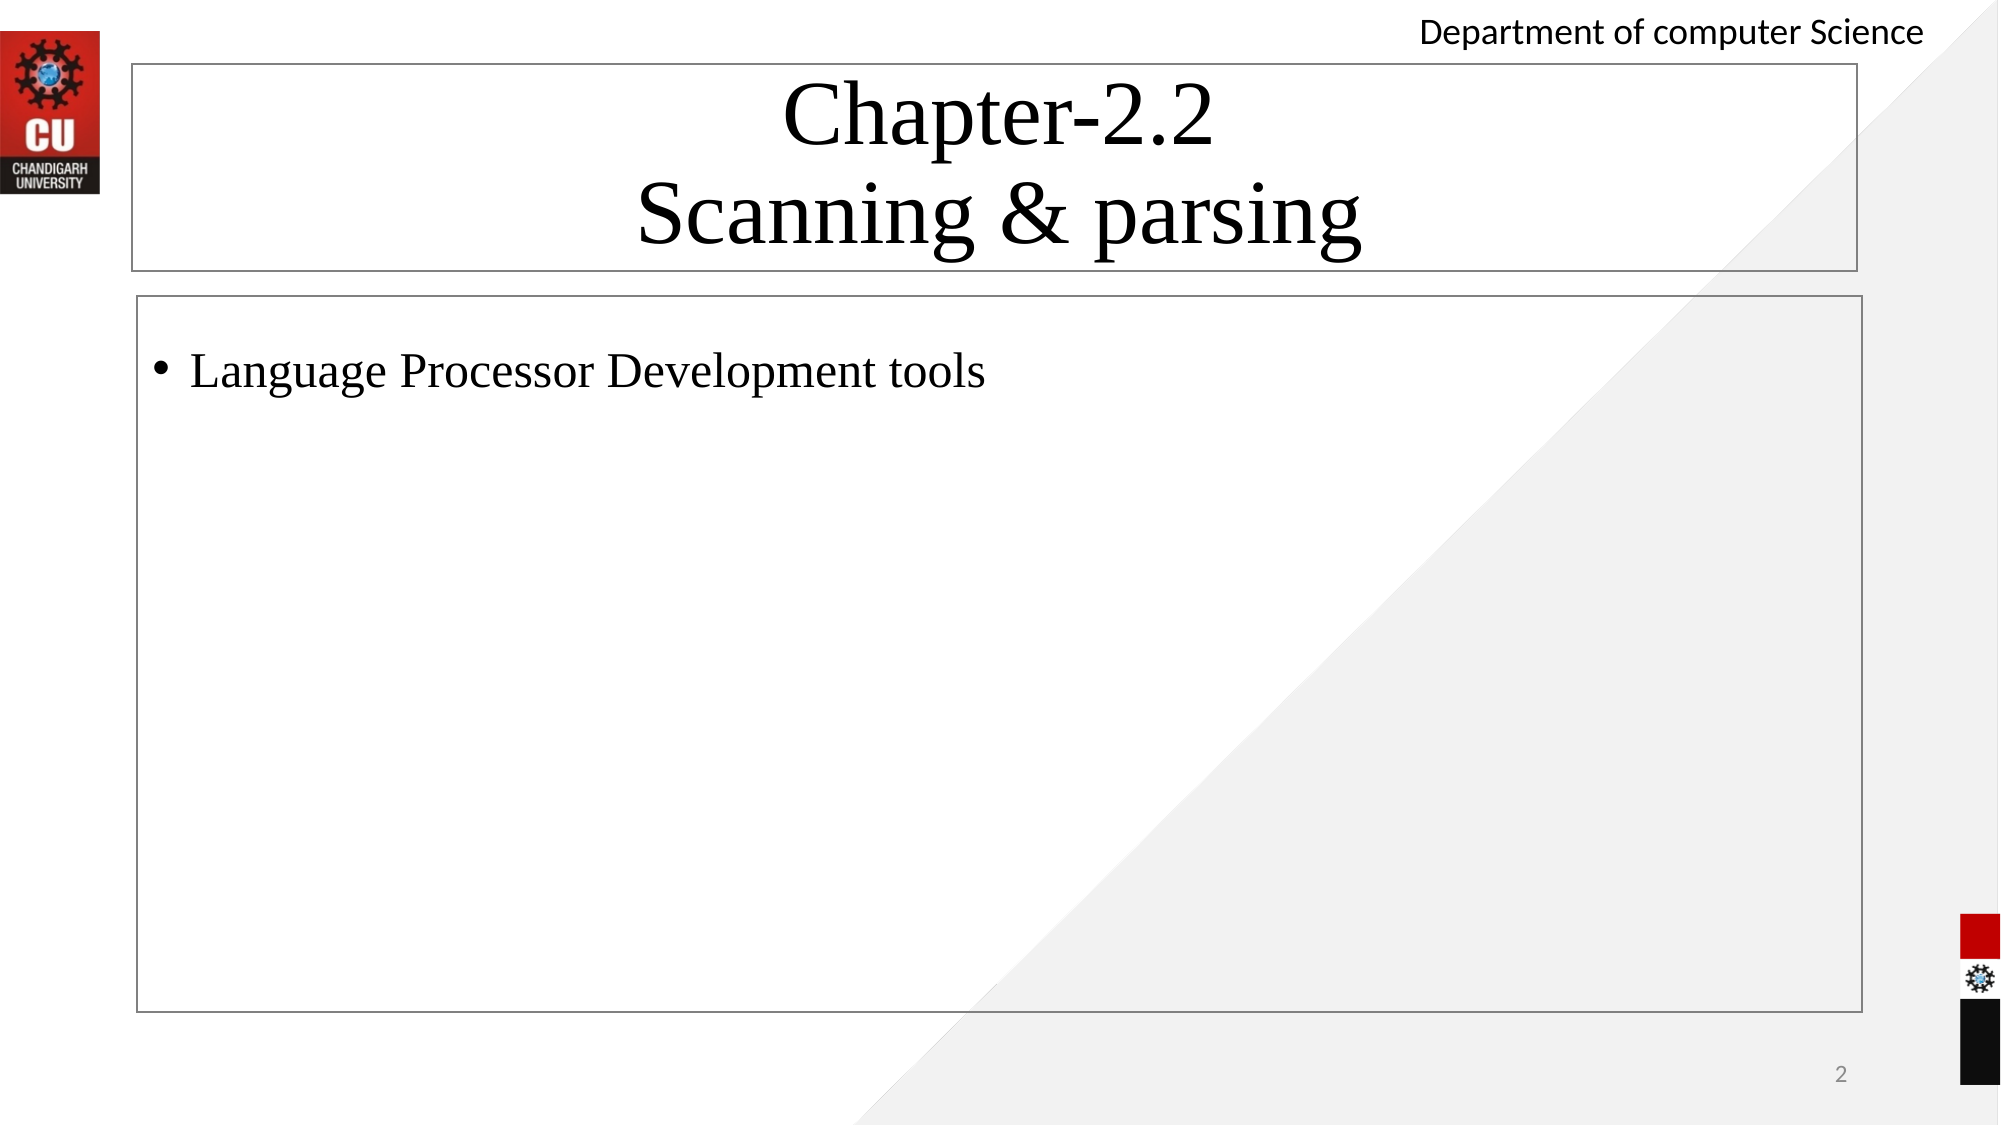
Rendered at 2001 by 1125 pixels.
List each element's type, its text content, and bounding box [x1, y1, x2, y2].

text_box [136, 295, 1863, 1013]
picture [0, 0, 2001, 1125]
slide_number 2 [1412, 1042, 1863, 1103]
text_box [131, 63, 1858, 272]
title Chapter-2.2 Scanning & parsing [137, 59, 1863, 269]
text_box Department of computer Science [1404, 0, 1940, 60]
